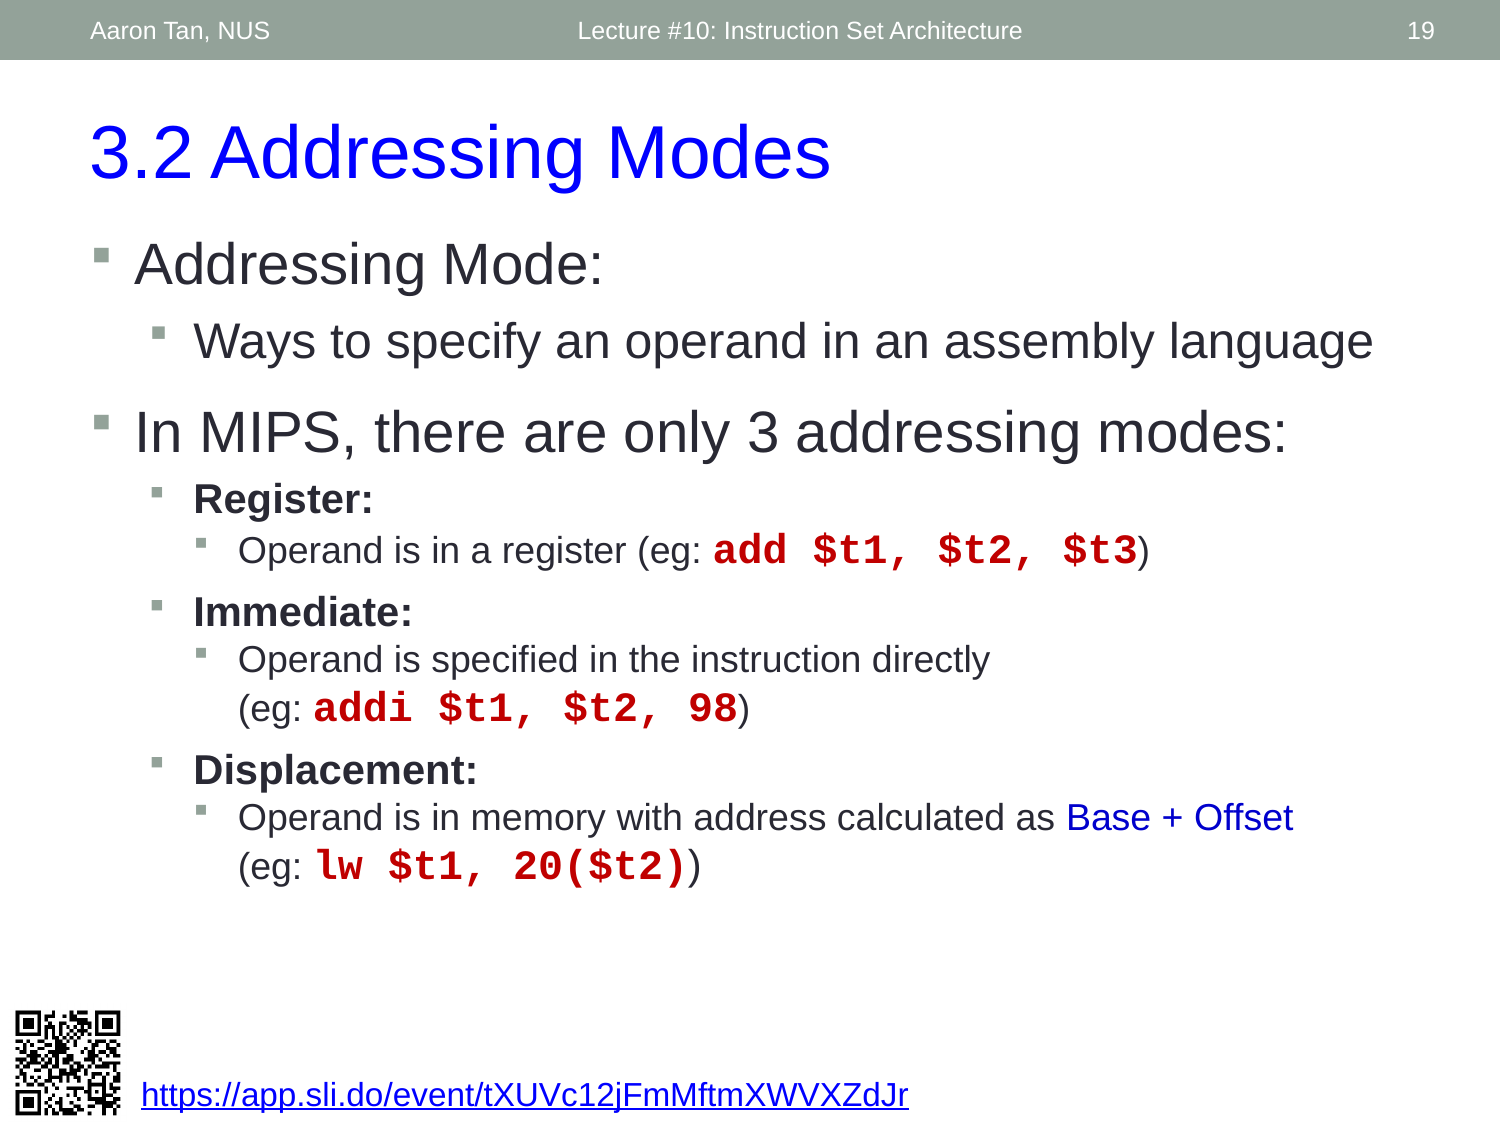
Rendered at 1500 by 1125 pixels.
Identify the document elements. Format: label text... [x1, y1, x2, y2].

slide_number 19 [1308, 3, 1450, 57]
list Addressing Mode: Ways to specify an operand in an assembly language In MIPS, there are only 3 addressing modes: Register: Operand is in a register (eg: add $t1, $t2, $t3) Immediate: Operand is specified in the instruction directly (eg: addi $t1, $t2, 98) Displacement: Operand is in memory with address calculated as Base + Offset (eg: lw $t1, 20($t2)) [75, 218, 1425, 1006]
footer Lecture #10: Instruction Set Architecture [562, 3, 1238, 57]
picture [8, 1003, 127, 1122]
text_box 3.2 Addressing Modes [75, 96, 1450, 202]
slide_number Aaron Tan, NUS [75, 3, 550, 57]
